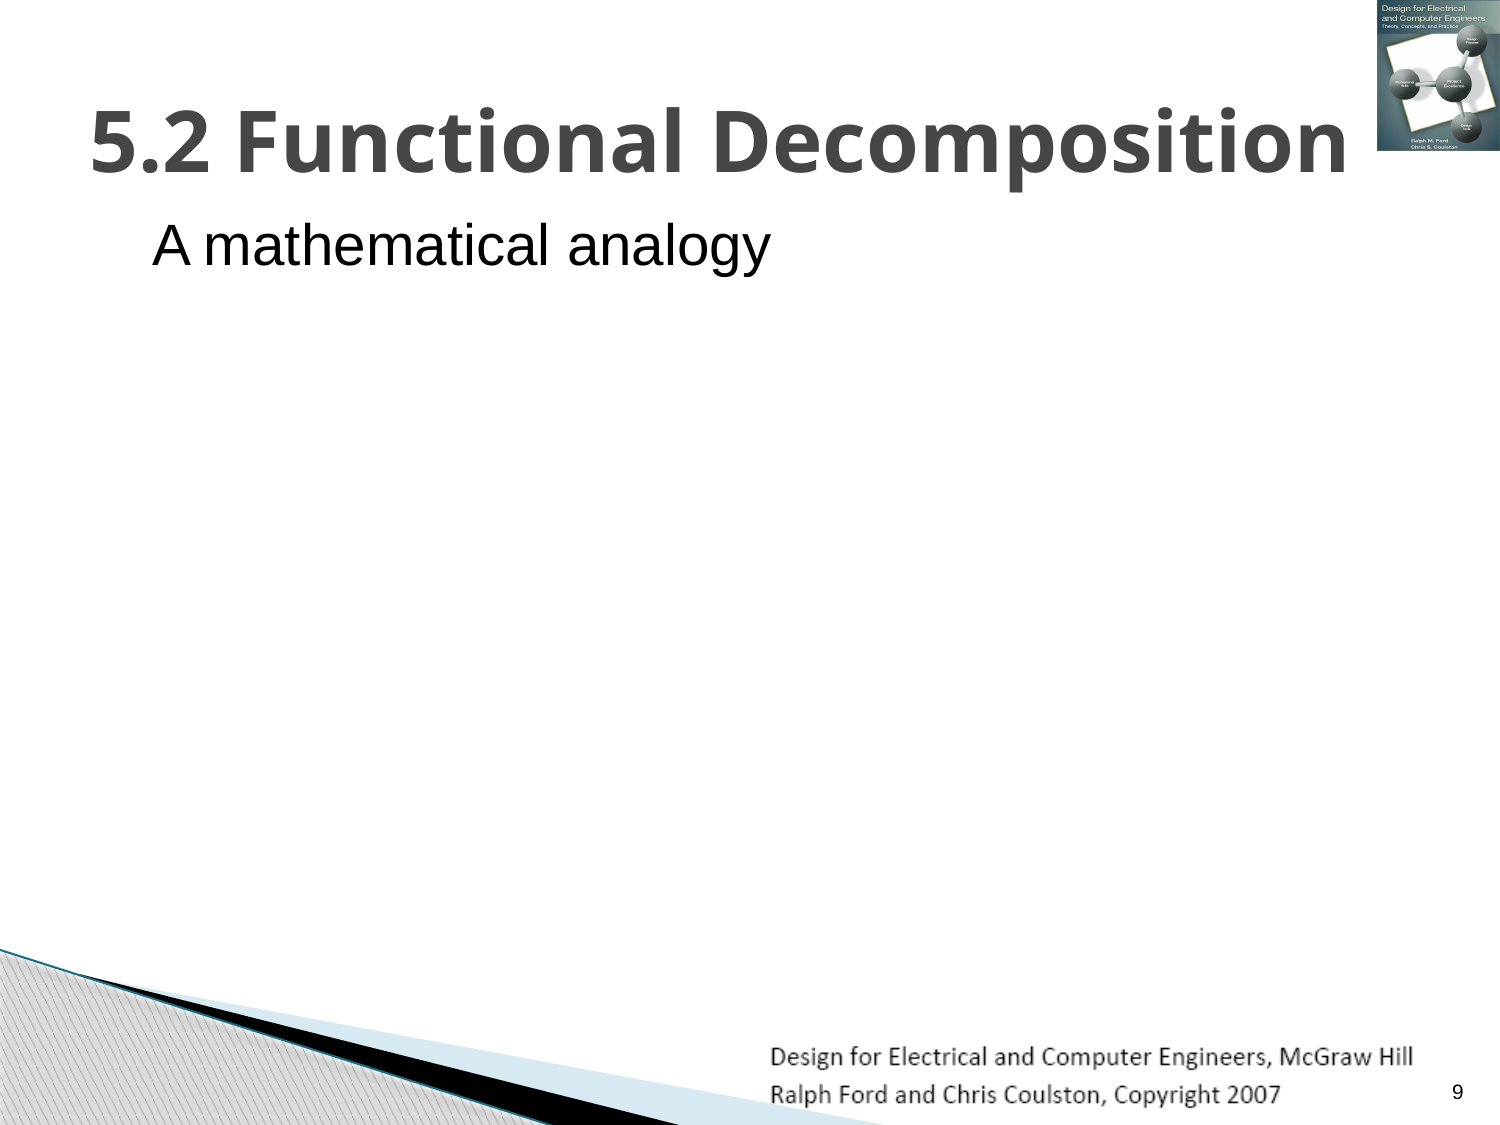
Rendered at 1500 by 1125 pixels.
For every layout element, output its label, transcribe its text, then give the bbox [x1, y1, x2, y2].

picture [762, 1037, 1427, 1124]
text_box A mathematical analogy [137, 200, 1413, 525]
title 5.2 Functional Decomposition [75, 45, 1425, 233]
picture [1377, 0, 1500, 151]
slide_number 9 [1418, 1051, 1479, 1112]
